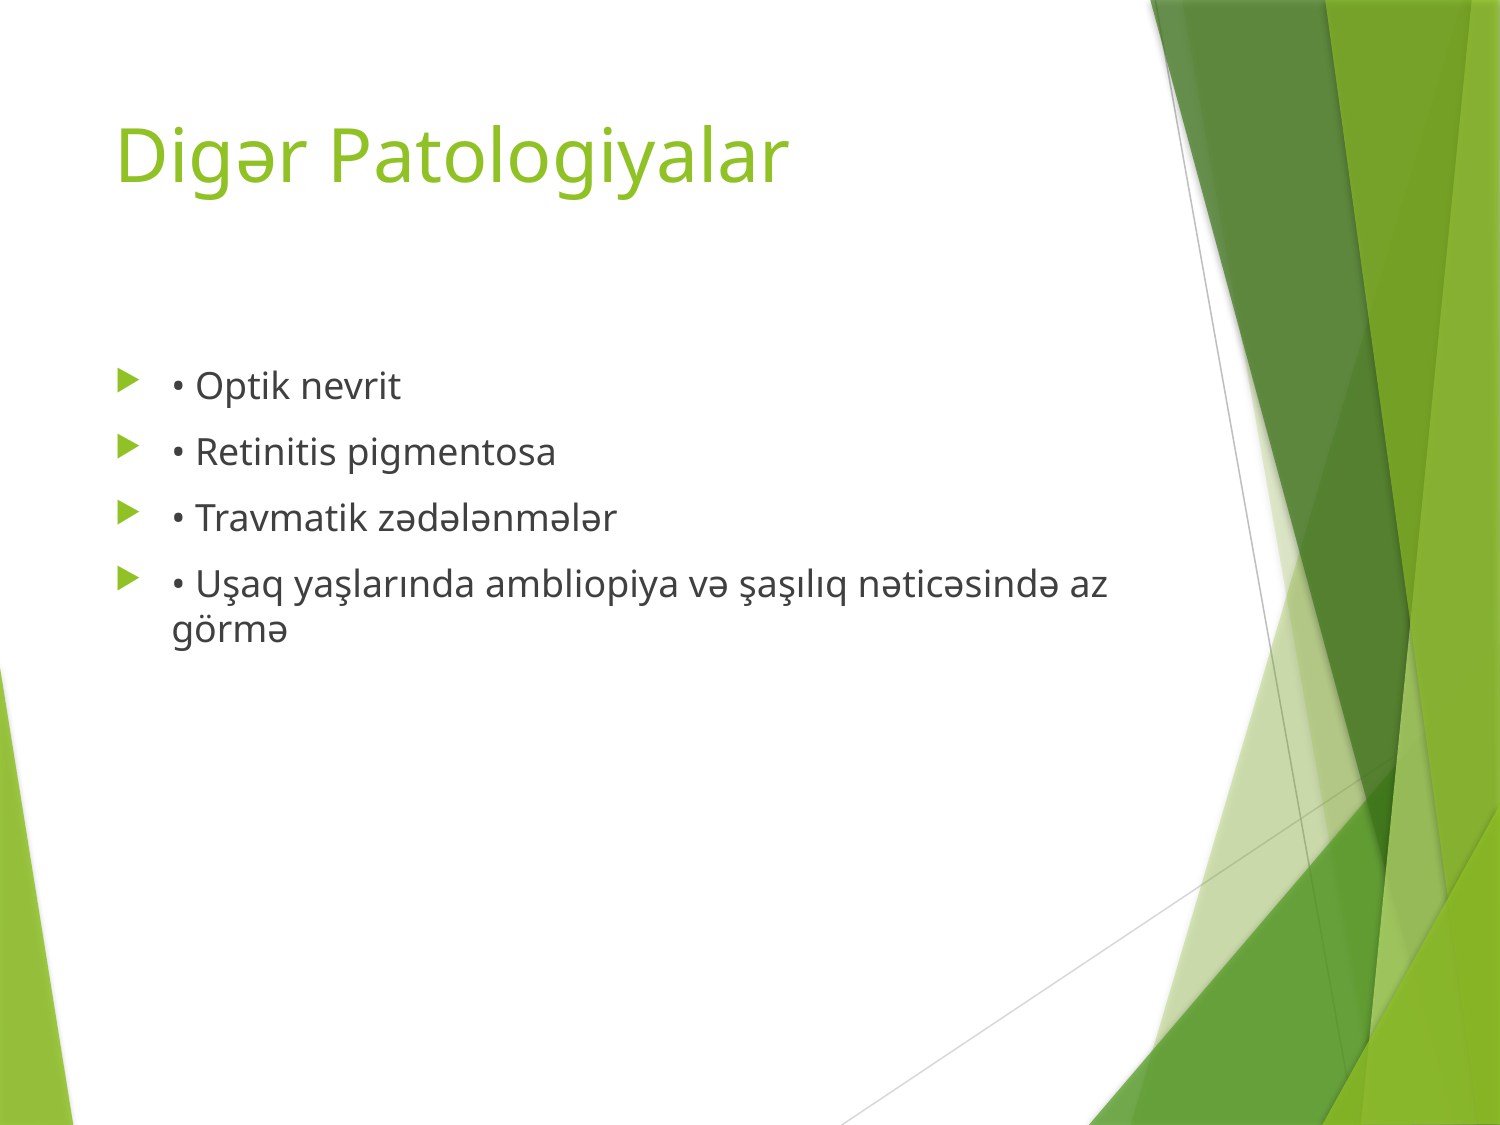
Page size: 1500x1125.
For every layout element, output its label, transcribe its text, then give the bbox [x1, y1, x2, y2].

title Digər Patologiyalar [99, 99, 1142, 317]
list • Optik nevrit • Retinitis pigmentosa • Travmatik zədələnmələr • Uşaq yaşlarında ambliopiya və şaşılıq nəticəsində az görmə [99, 354, 1142, 992]
